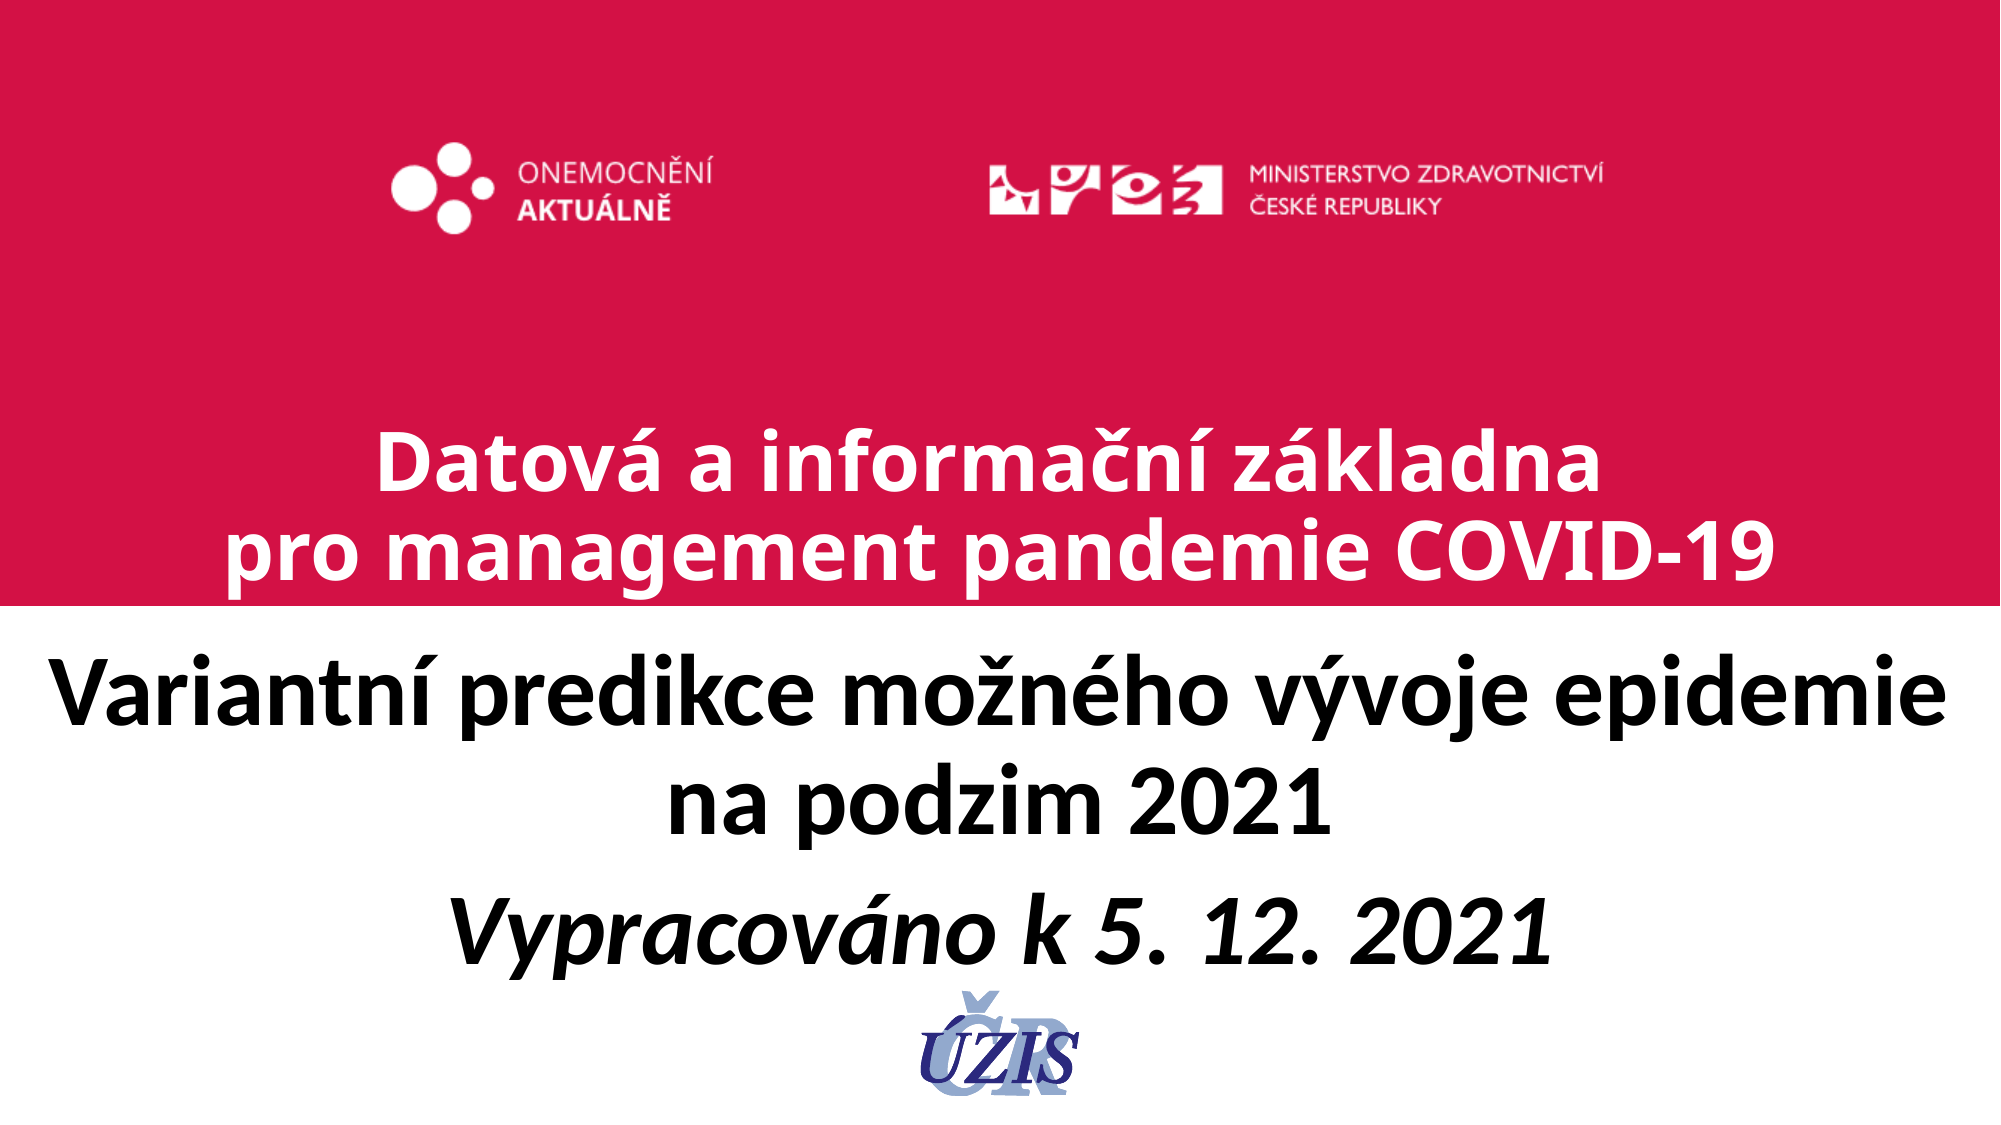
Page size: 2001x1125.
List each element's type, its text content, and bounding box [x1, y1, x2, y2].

title Datová a informační základna pro management pandemie COVID-19 [0, 410, 2000, 606]
subtitle Variantní predikce možného vývoje epidemie na podzim 2021 Vypracováno k 5. 12. 2021 [23, 628, 1977, 996]
